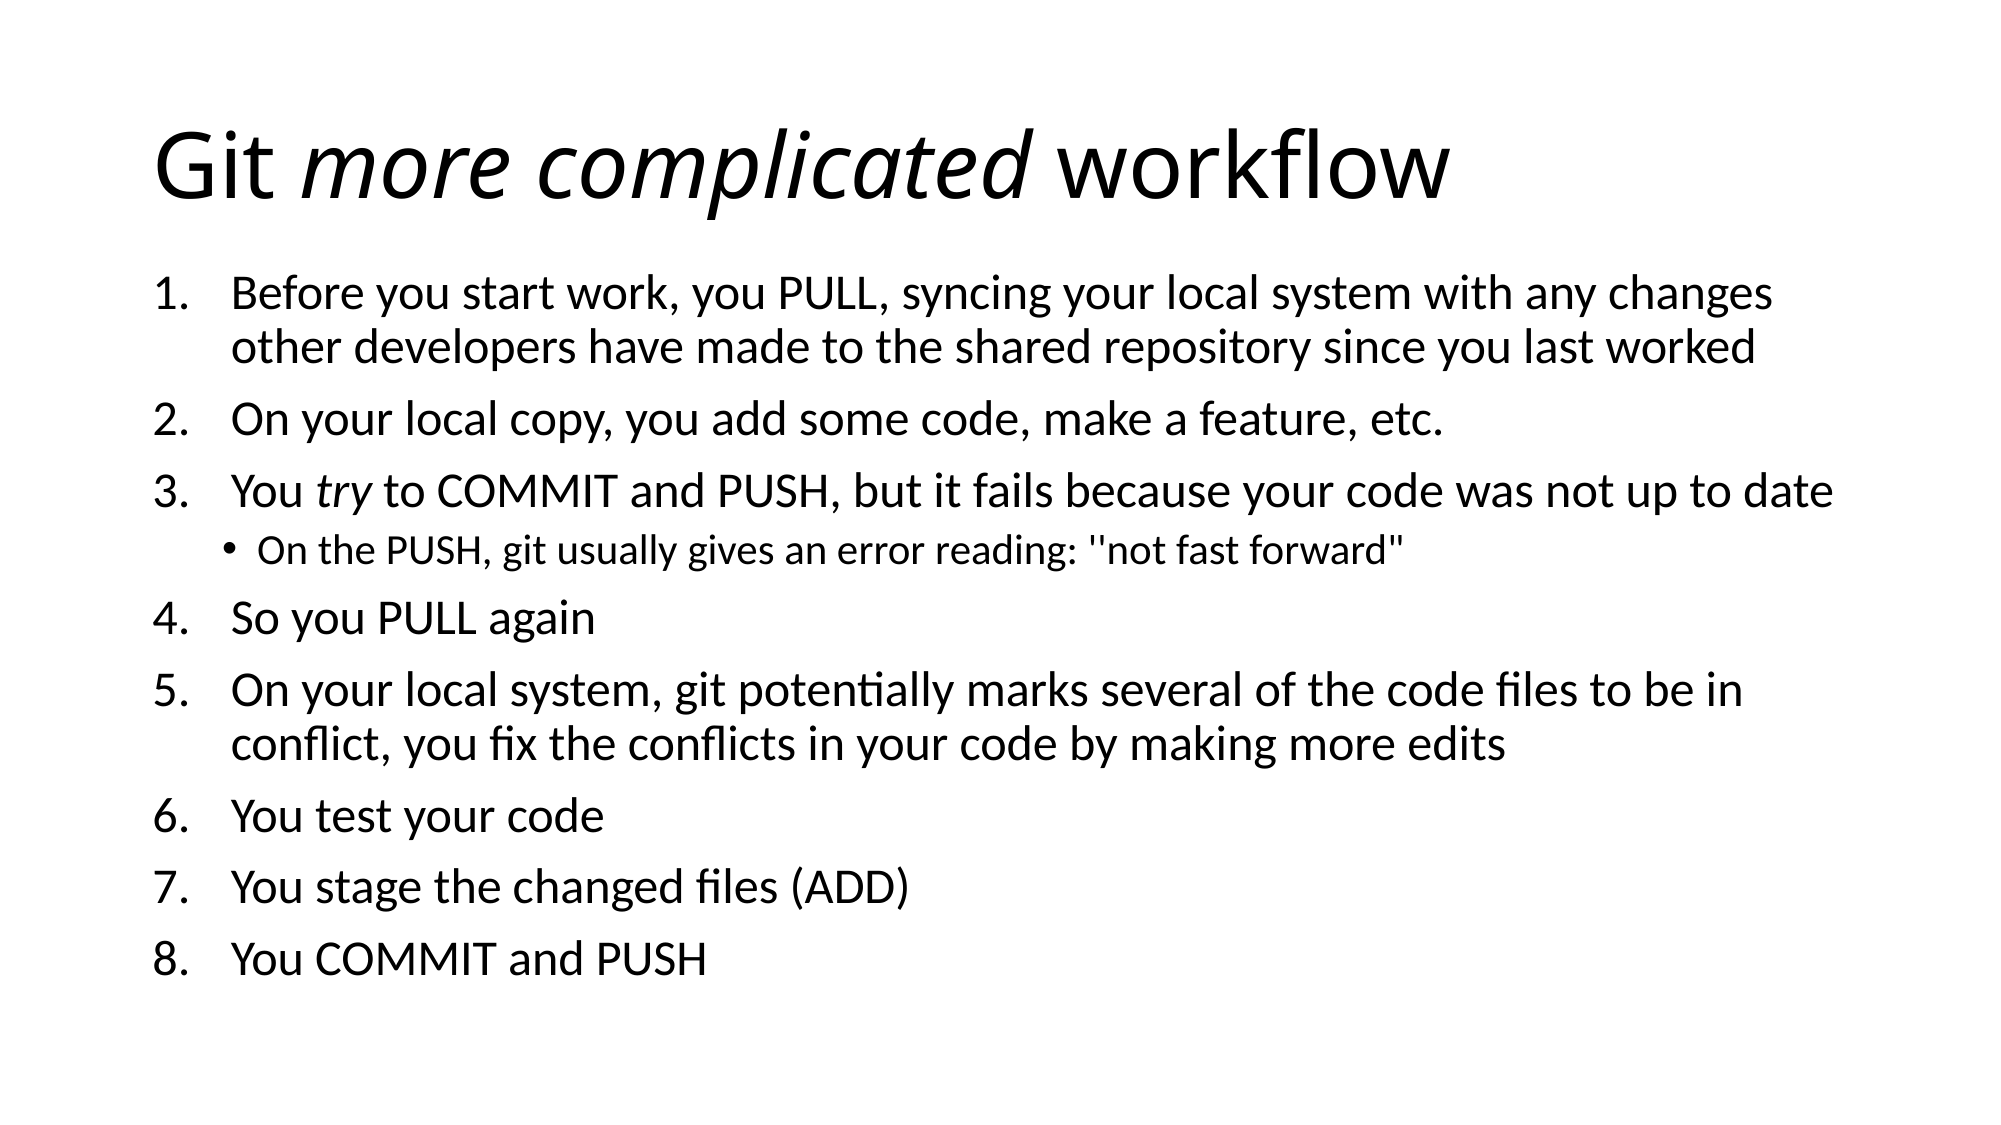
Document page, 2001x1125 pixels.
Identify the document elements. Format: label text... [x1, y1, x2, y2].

title Git more complicated workflow [137, 59, 1863, 258]
list Before you start work, you PULL, syncing your local system with any changes other developers have made to the shared repository since you last worked On your local copy, you add some code, make a feature, etc. You try to COMMIT and PUSH, but it fails because your code was not up to date On the PUSH, git usually gives an error reading: ''not fast forward" So you PULL again On your local system, git potentially marks several of the code files to be in conflict, you fix the conflicts in your code by making more edits You test your code You stage the changed files (ADD) You COMMIT and PUSH [137, 258, 1863, 1052]
